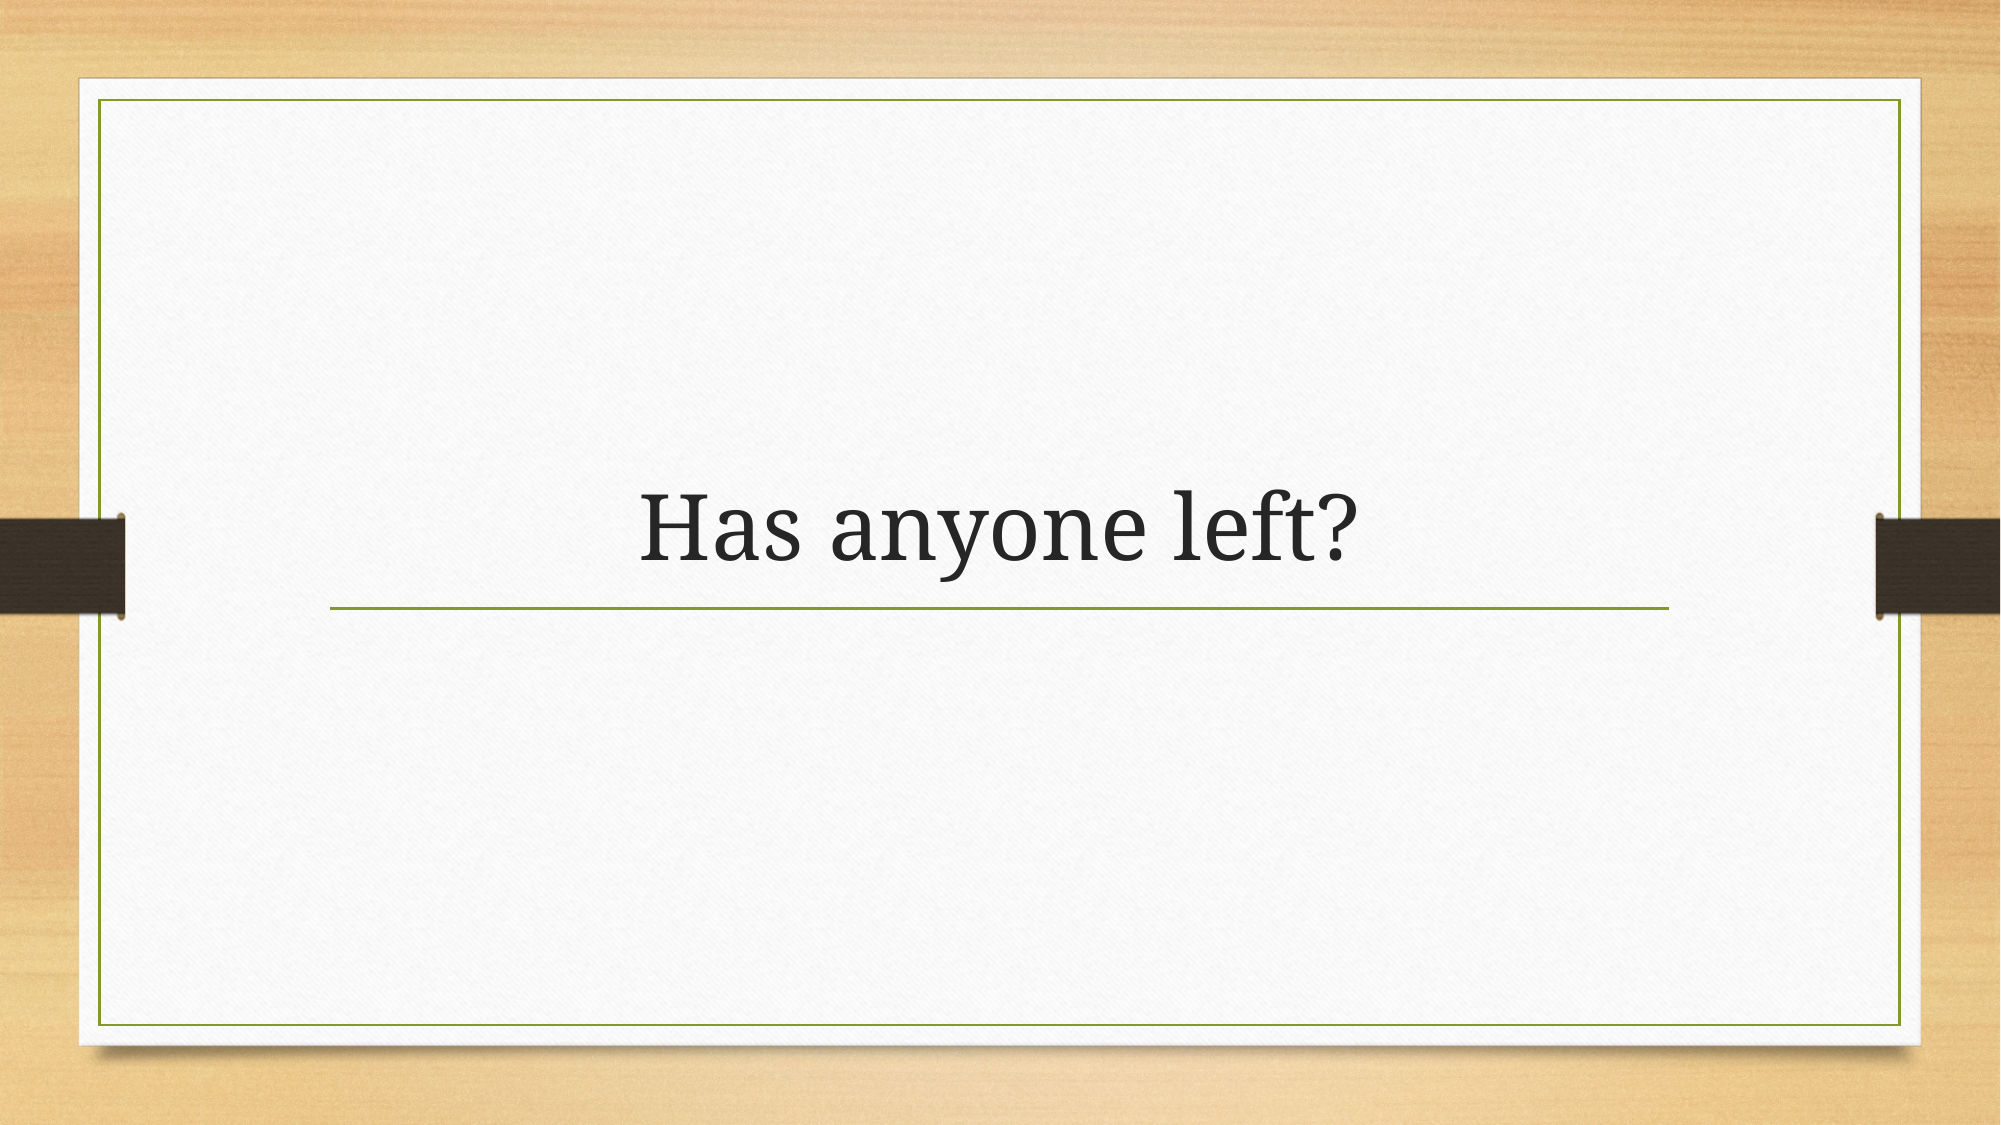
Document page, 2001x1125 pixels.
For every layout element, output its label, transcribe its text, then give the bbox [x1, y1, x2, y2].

picture [0, 0, 2001, 1125]
title Has anyone left? [330, 287, 1669, 587]
